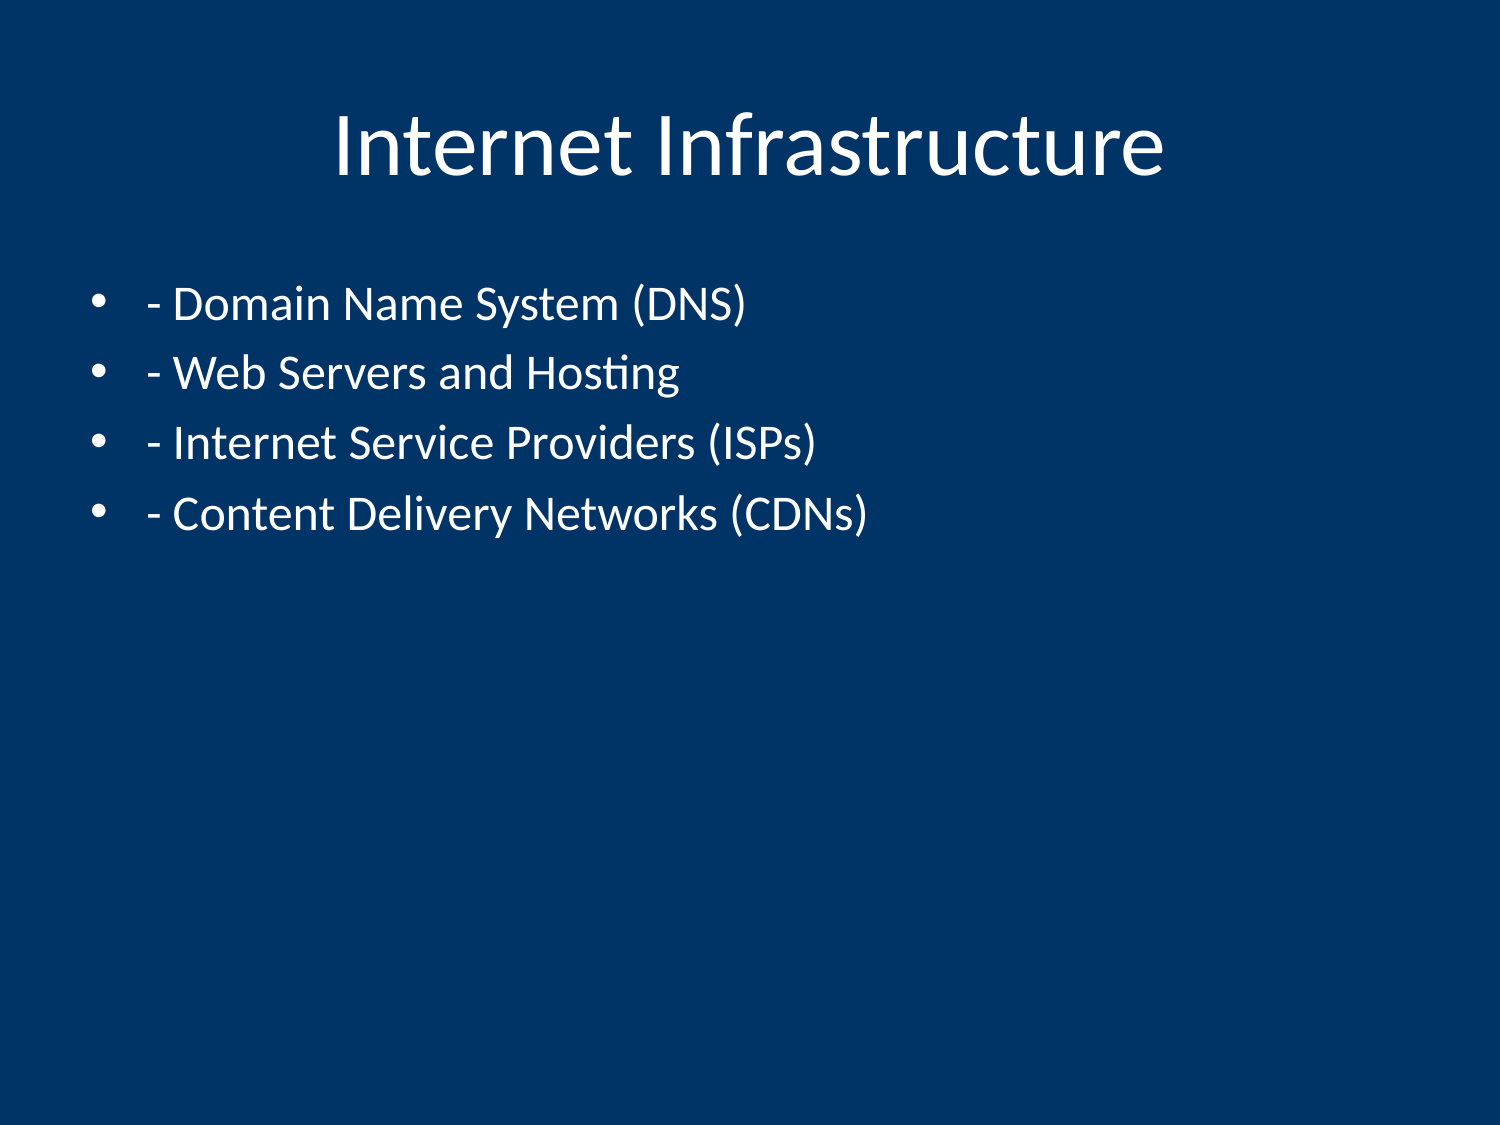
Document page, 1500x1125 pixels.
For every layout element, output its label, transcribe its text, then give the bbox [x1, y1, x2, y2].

title Internet Infrastructure [75, 45, 1425, 233]
list - Domain Name System (DNS) - Web Servers and Hosting - Internet Service Providers (ISPs) - Content Delivery Networks (CDNs) [75, 262, 1425, 1005]
